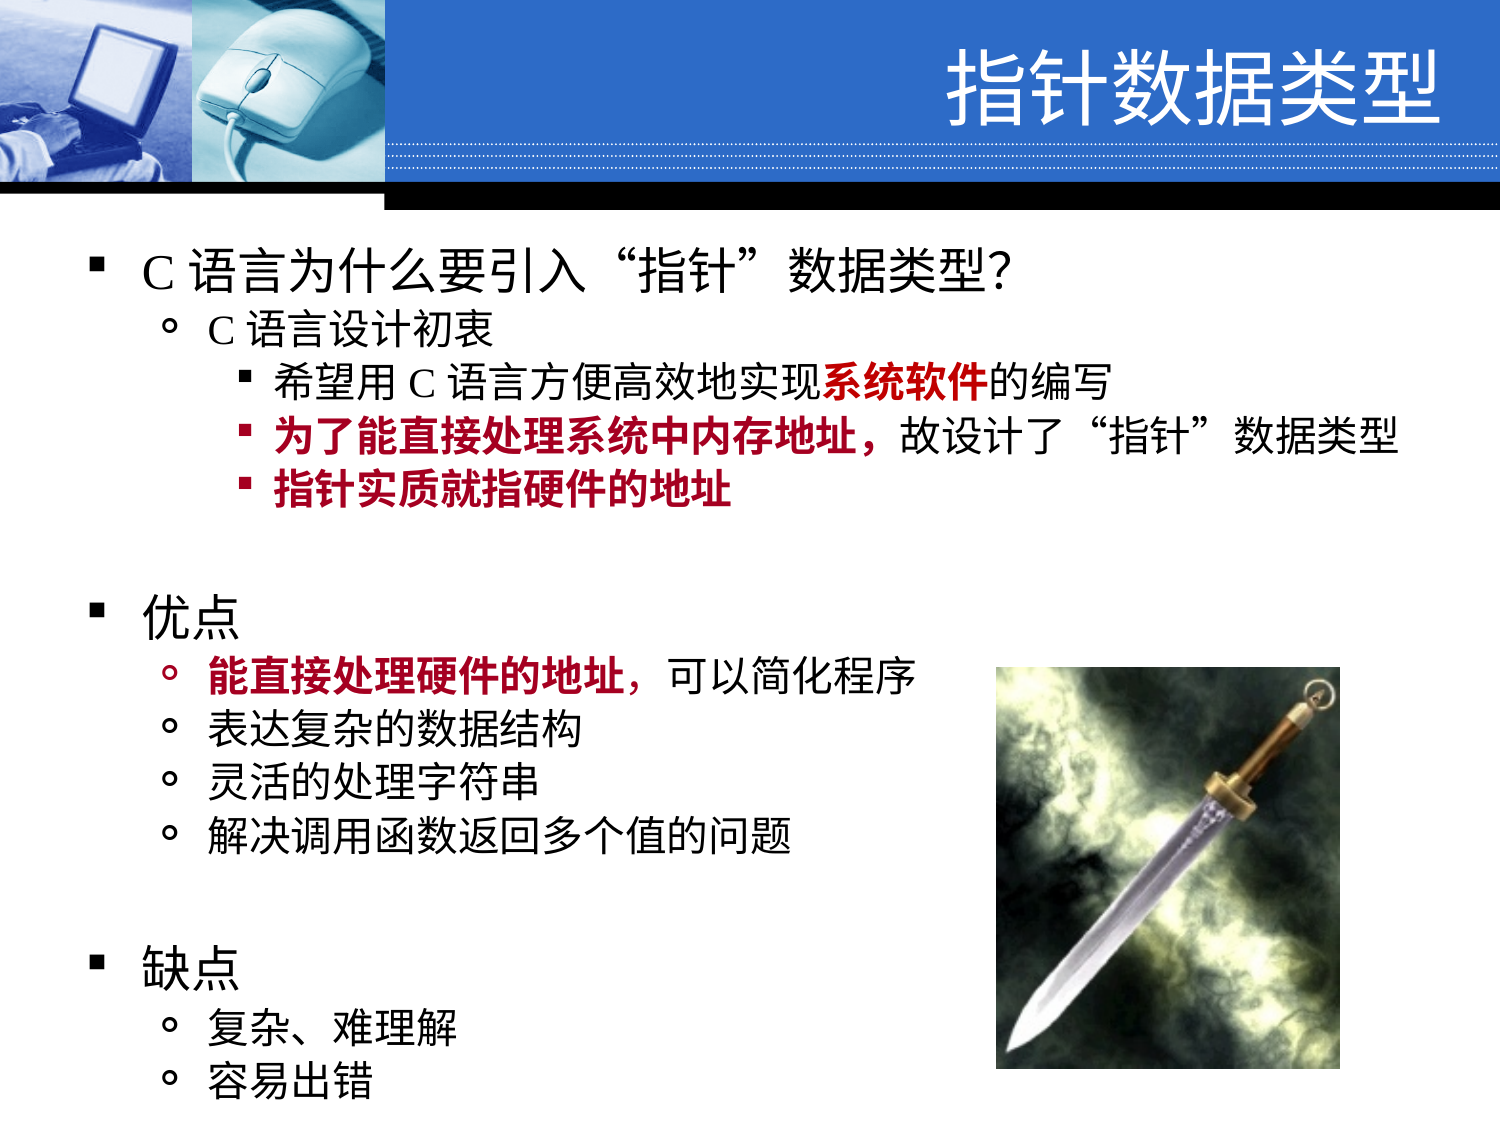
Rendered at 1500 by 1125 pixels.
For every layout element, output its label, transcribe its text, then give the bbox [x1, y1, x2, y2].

picture [0, 0, 385, 181]
picture [995, 667, 1341, 1070]
list C语言为什么要引入“指针”数据类型？ C语言设计初衷 希望用C语言方便高效地实现系统软件的编写 为了能直接处理系统中内存地址，故设计了“指针”数据类型 指针实质就指硬件的地址 优点 能直接处理硬件的地址，可以简化程序 表达复杂的数据结构 灵活的处理字符串 解决调用函数返回多个值的问题 缺点 复杂、难理解 容易出错 [70, 238, 1459, 1106]
title 指针数据类型 [421, 42, 1459, 131]
